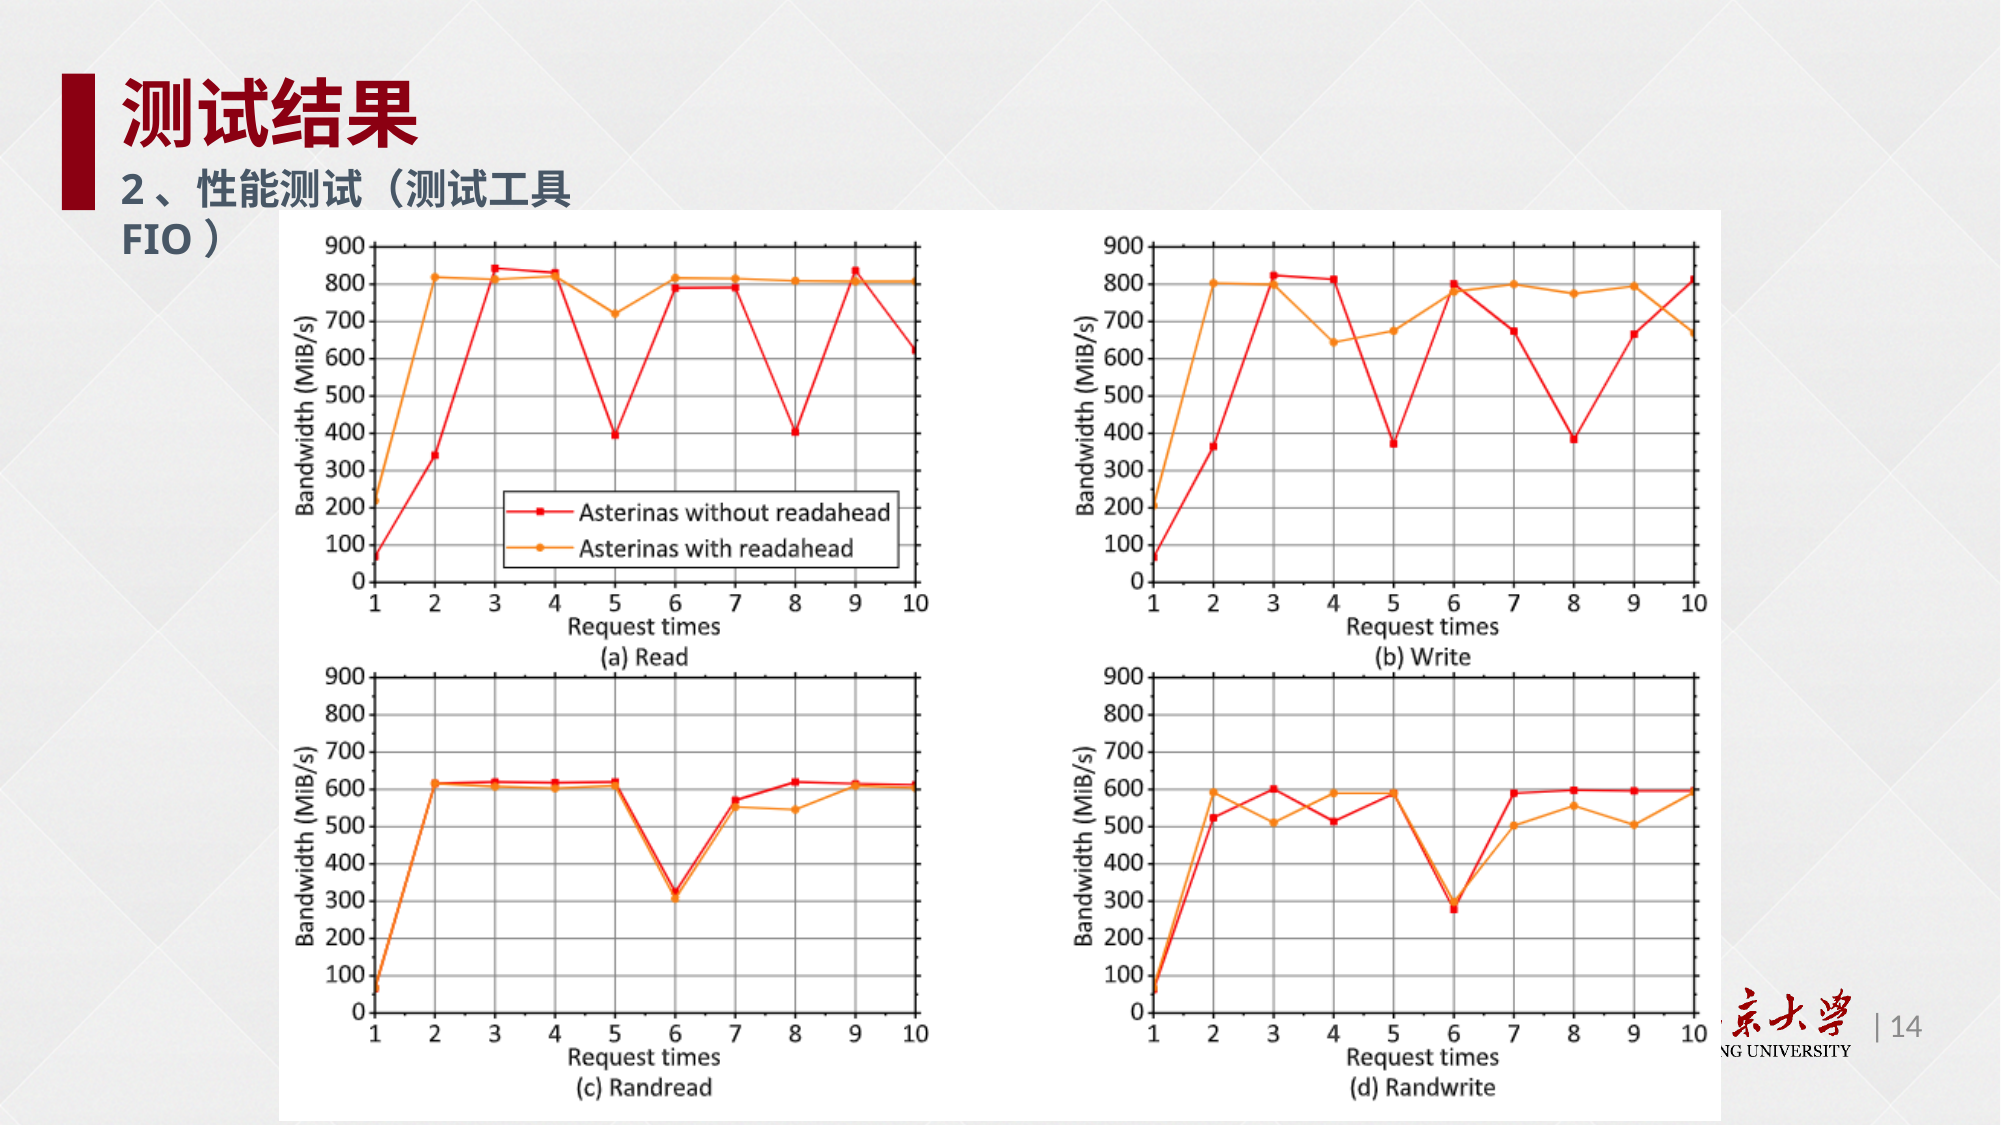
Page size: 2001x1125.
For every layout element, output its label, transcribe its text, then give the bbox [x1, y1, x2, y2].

picture [0, 0, 2001, 1125]
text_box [61, 59, 1450, 222]
slide_number 14 [1721, 994, 1938, 1054]
